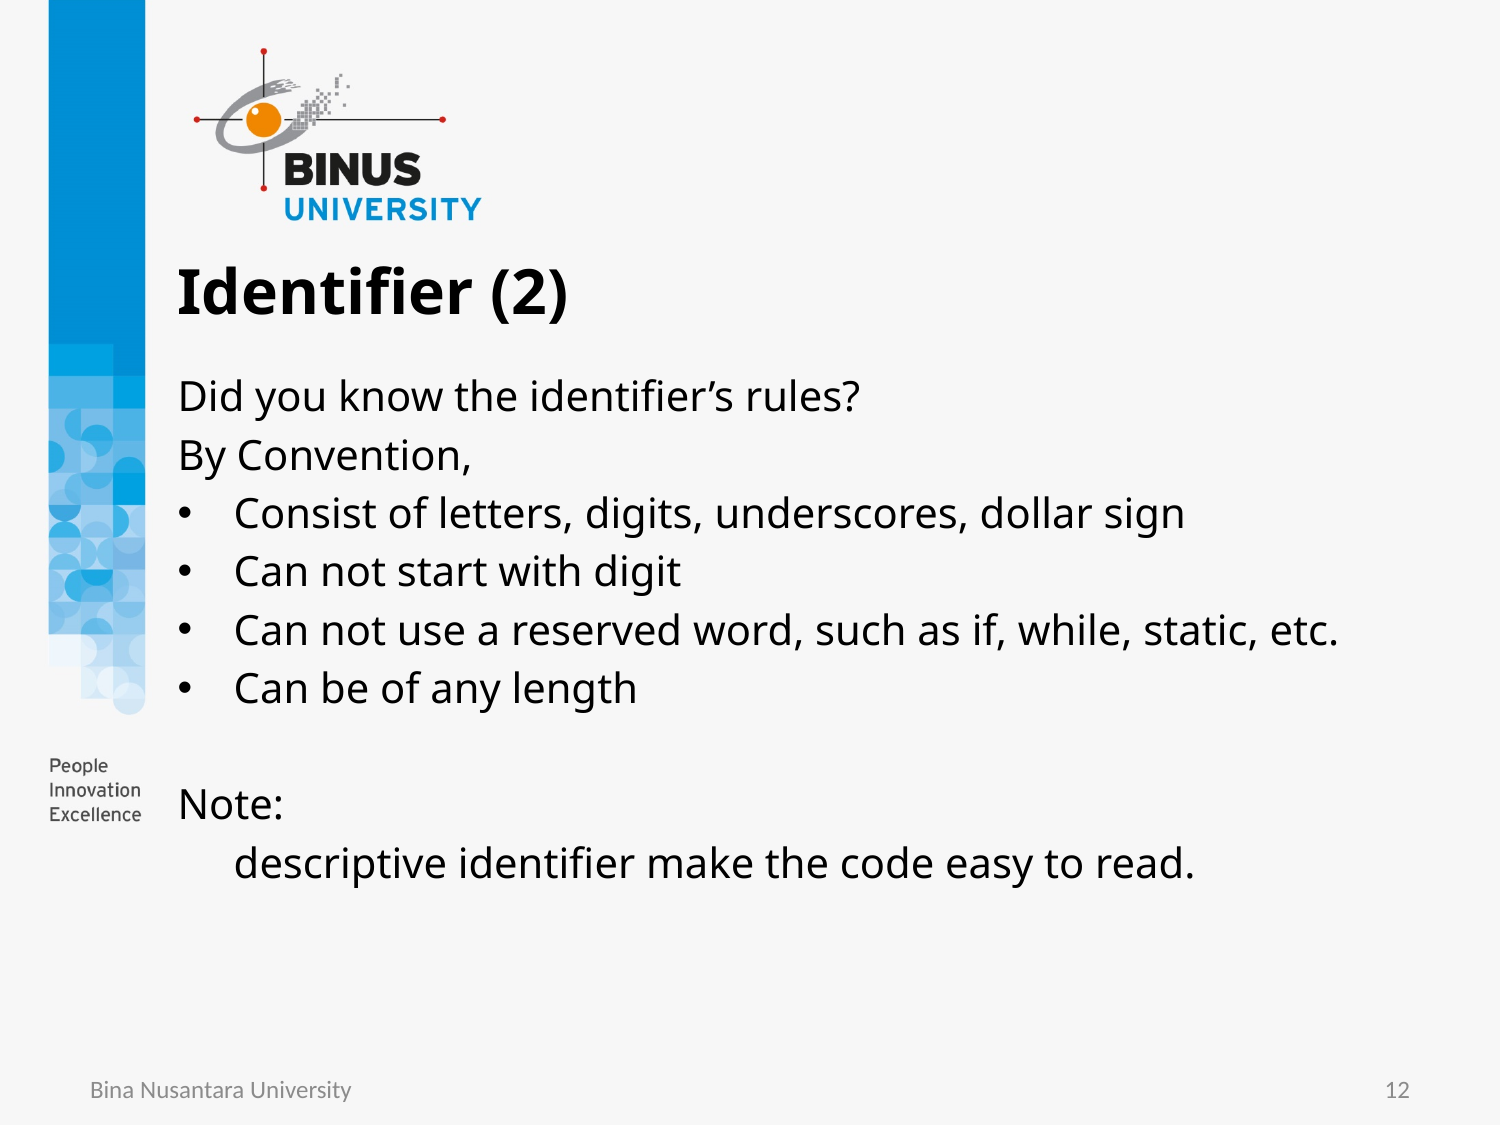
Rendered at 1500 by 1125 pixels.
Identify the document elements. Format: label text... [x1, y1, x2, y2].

slide_number 12 [1074, 1058, 1425, 1119]
picture [0, 0, 1500, 846]
title Identifier (2) [162, 224, 1463, 355]
slide_number Bina Nusantara University [75, 1058, 425, 1119]
list Did you know the identifier’s rules? By Convention, Consist of letters, digits, underscores, dollar sign Can not start with digit Can not use a reserved word, such as if, while, static, etc. Can be of any length Note: descriptive identifier make the code easy to read. [162, 362, 1463, 1000]
